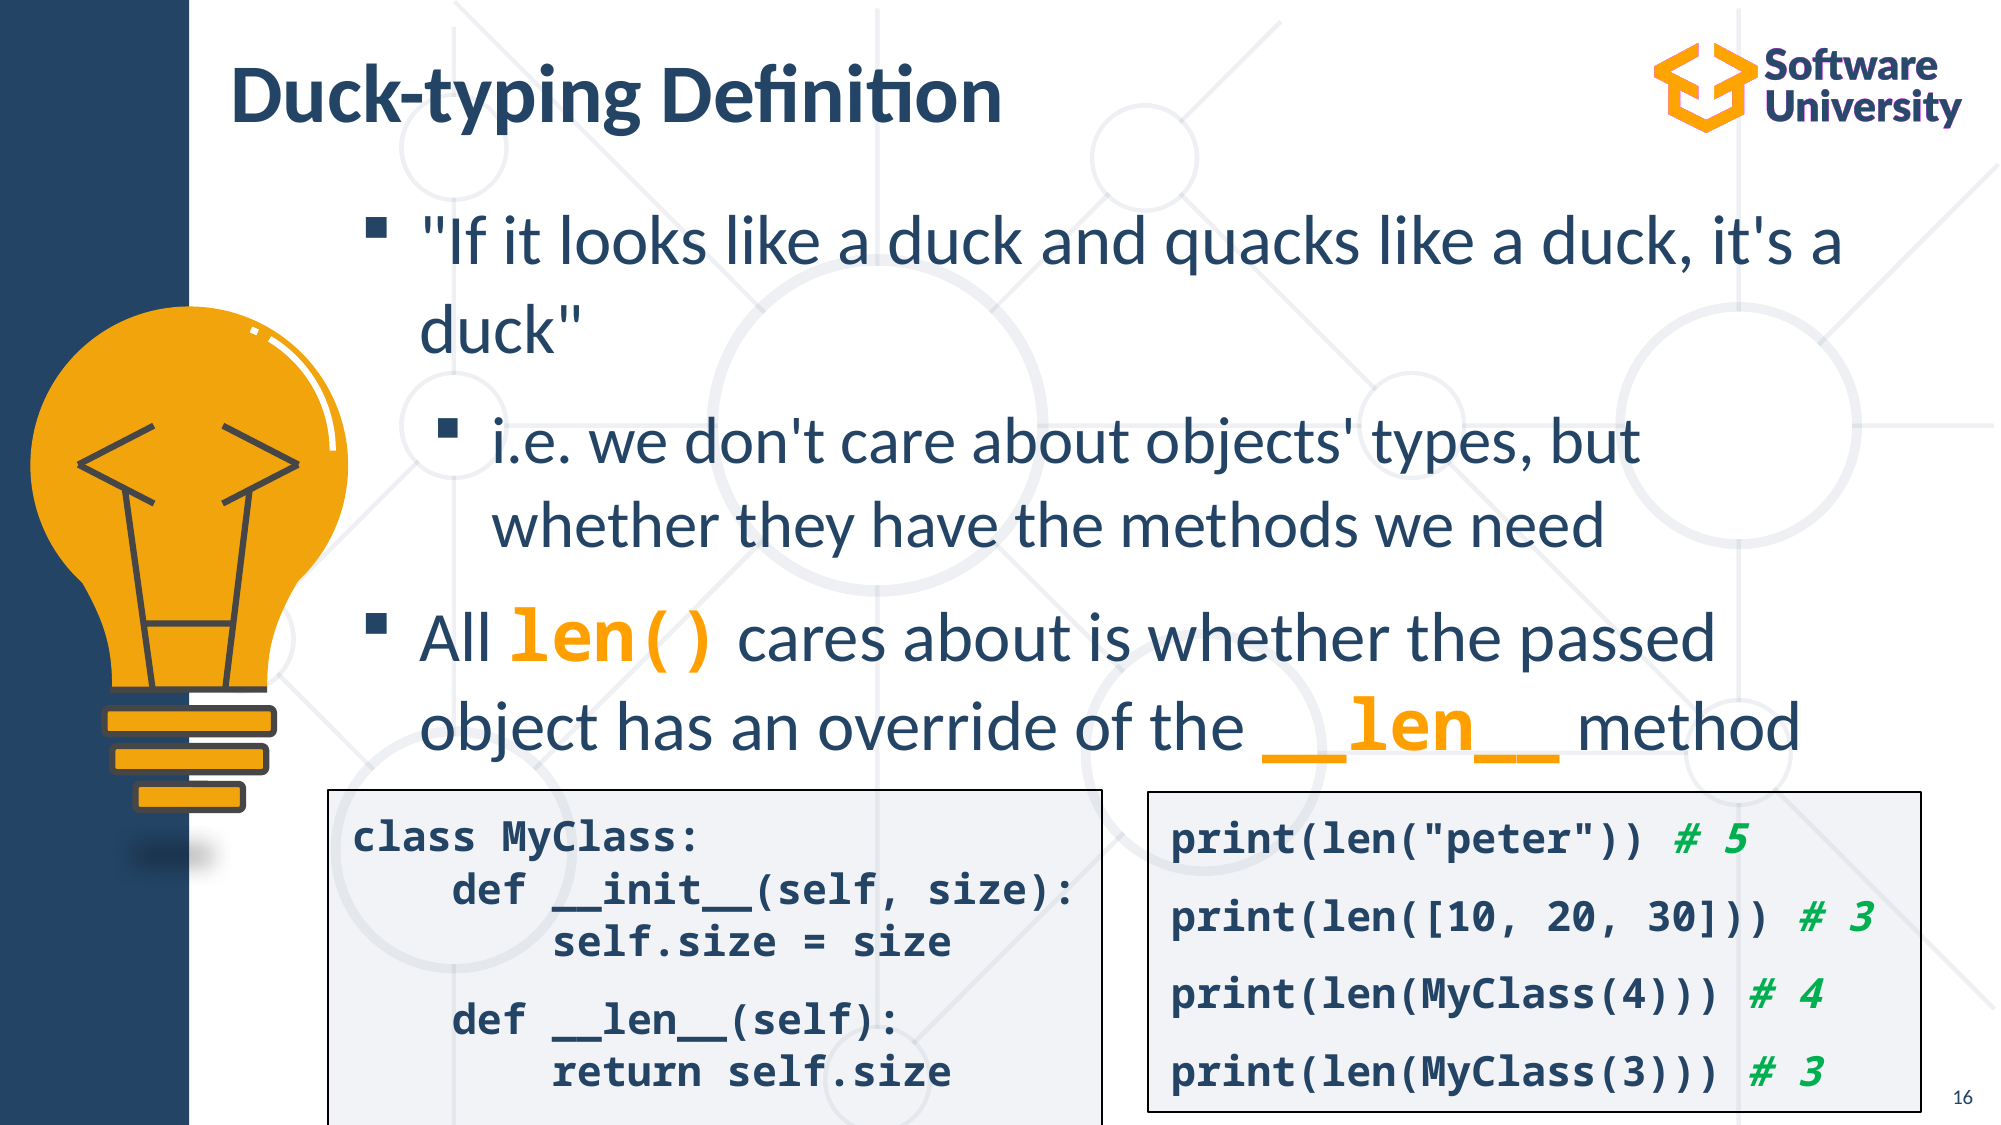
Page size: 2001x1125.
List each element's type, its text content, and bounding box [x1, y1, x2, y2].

text_box "If it looks like a duck and quacks like a duck, it's a duck" i.e. we don't care about objects' types, but whether they have the methods we need All len() cares about is whether the passed object has an override of the __len__ method [342, 183, 1901, 1094]
picture [1641, 31, 1973, 145]
text_box class MyClass: def __init__(self, size): self.size = size def __len__(self): return self.size [328, 790, 1102, 1125]
text_box <number> [1927, 1067, 1989, 1116]
text_box print(len("peter")) # 5 print(len([10, 20, 30])) # 3 print(len(MyClass(4))) # 4 print(len(MyClass(3))) # 3 [1147, 791, 1922, 1113]
text_box Duck-typing Definition [212, 16, 1628, 162]
